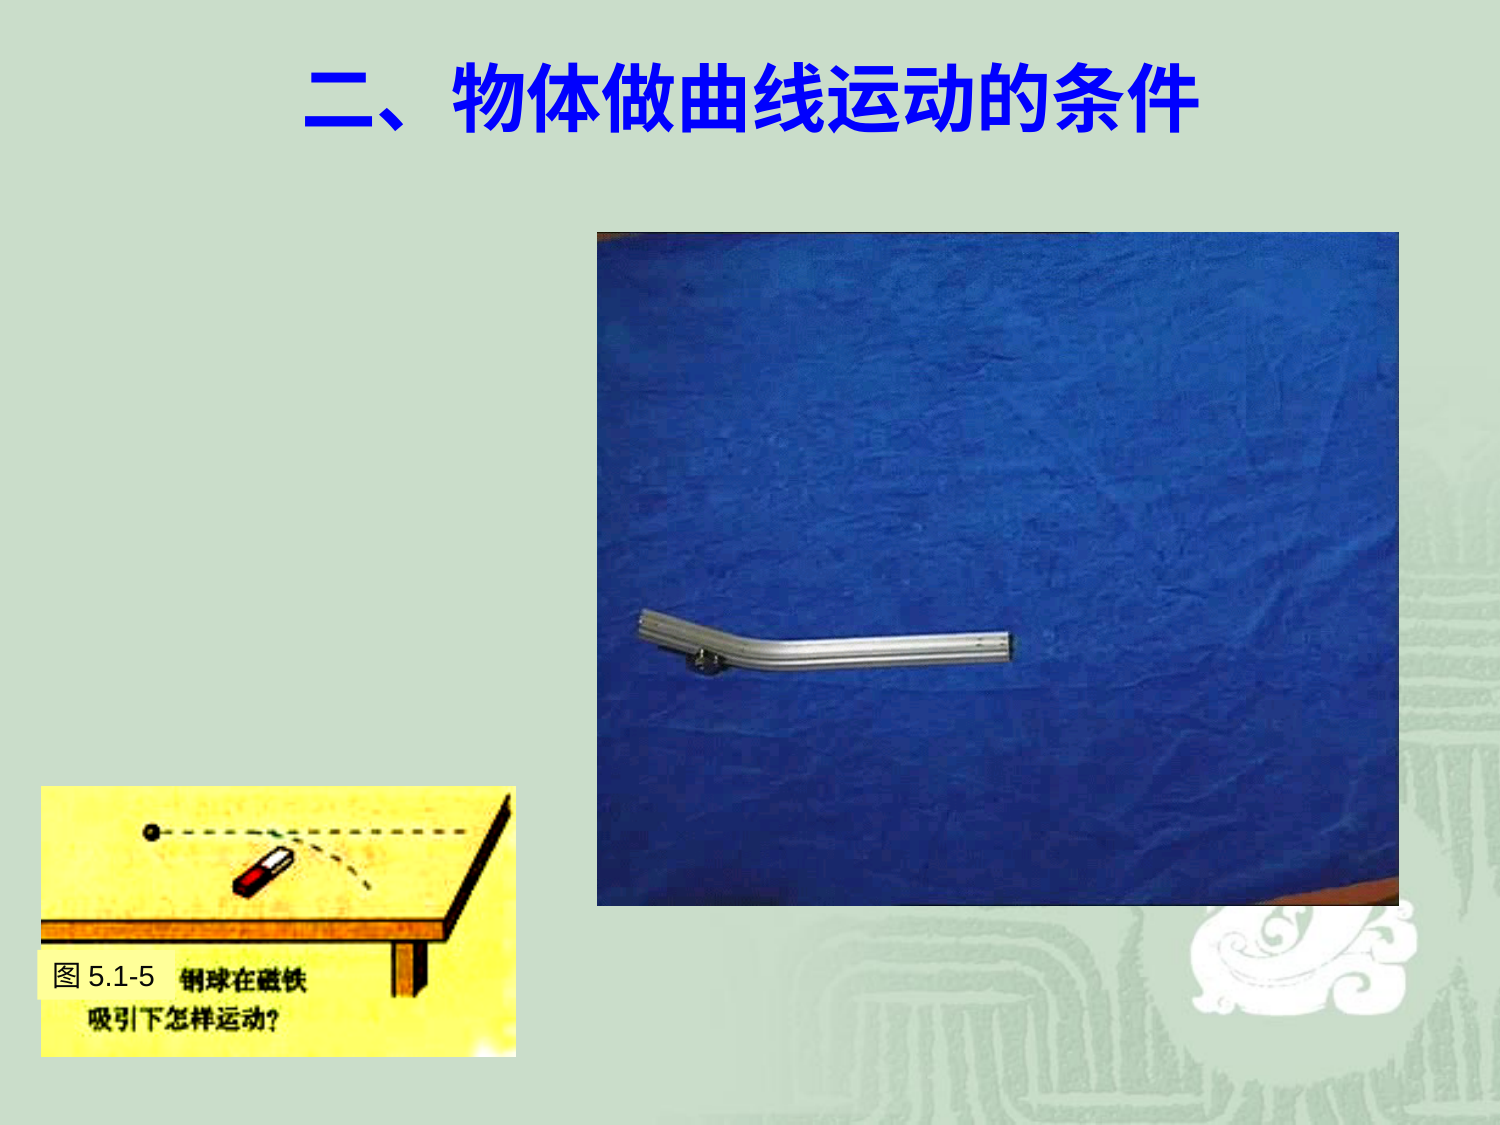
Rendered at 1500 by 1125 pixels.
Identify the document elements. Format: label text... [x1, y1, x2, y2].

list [596, 231, 1400, 907]
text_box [37, 786, 516, 1058]
picture [0, 0, 1500, 1125]
title 二、物体做曲线运动的条件 [76, 42, 1427, 150]
